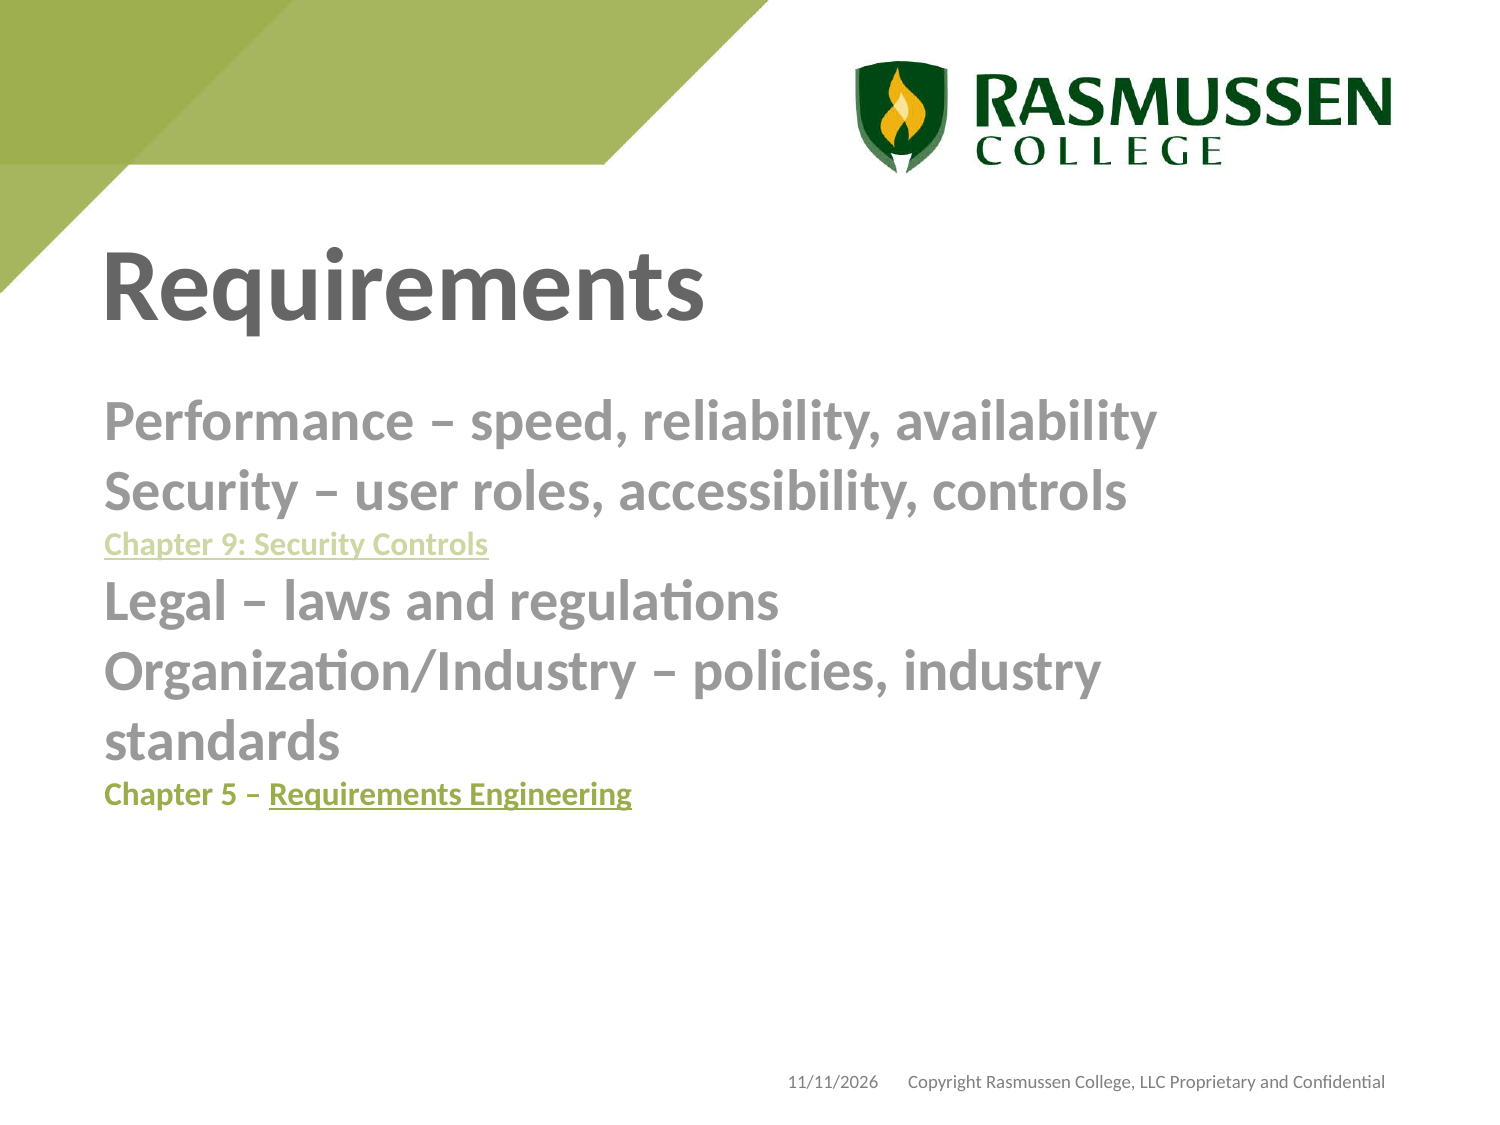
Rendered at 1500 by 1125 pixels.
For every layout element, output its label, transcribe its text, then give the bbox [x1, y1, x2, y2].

picture [0, 0, 1500, 1125]
title Requirements [86, 199, 1361, 375]
subtitle Performance – speed, reliability, availability Security – user roles, accessibility, controls Chapter 9: Security Controls Legal – laws and regulations Organization/Industry – policies, industry standards Chapter 5 – Requirements Engineering [89, 375, 1362, 748]
